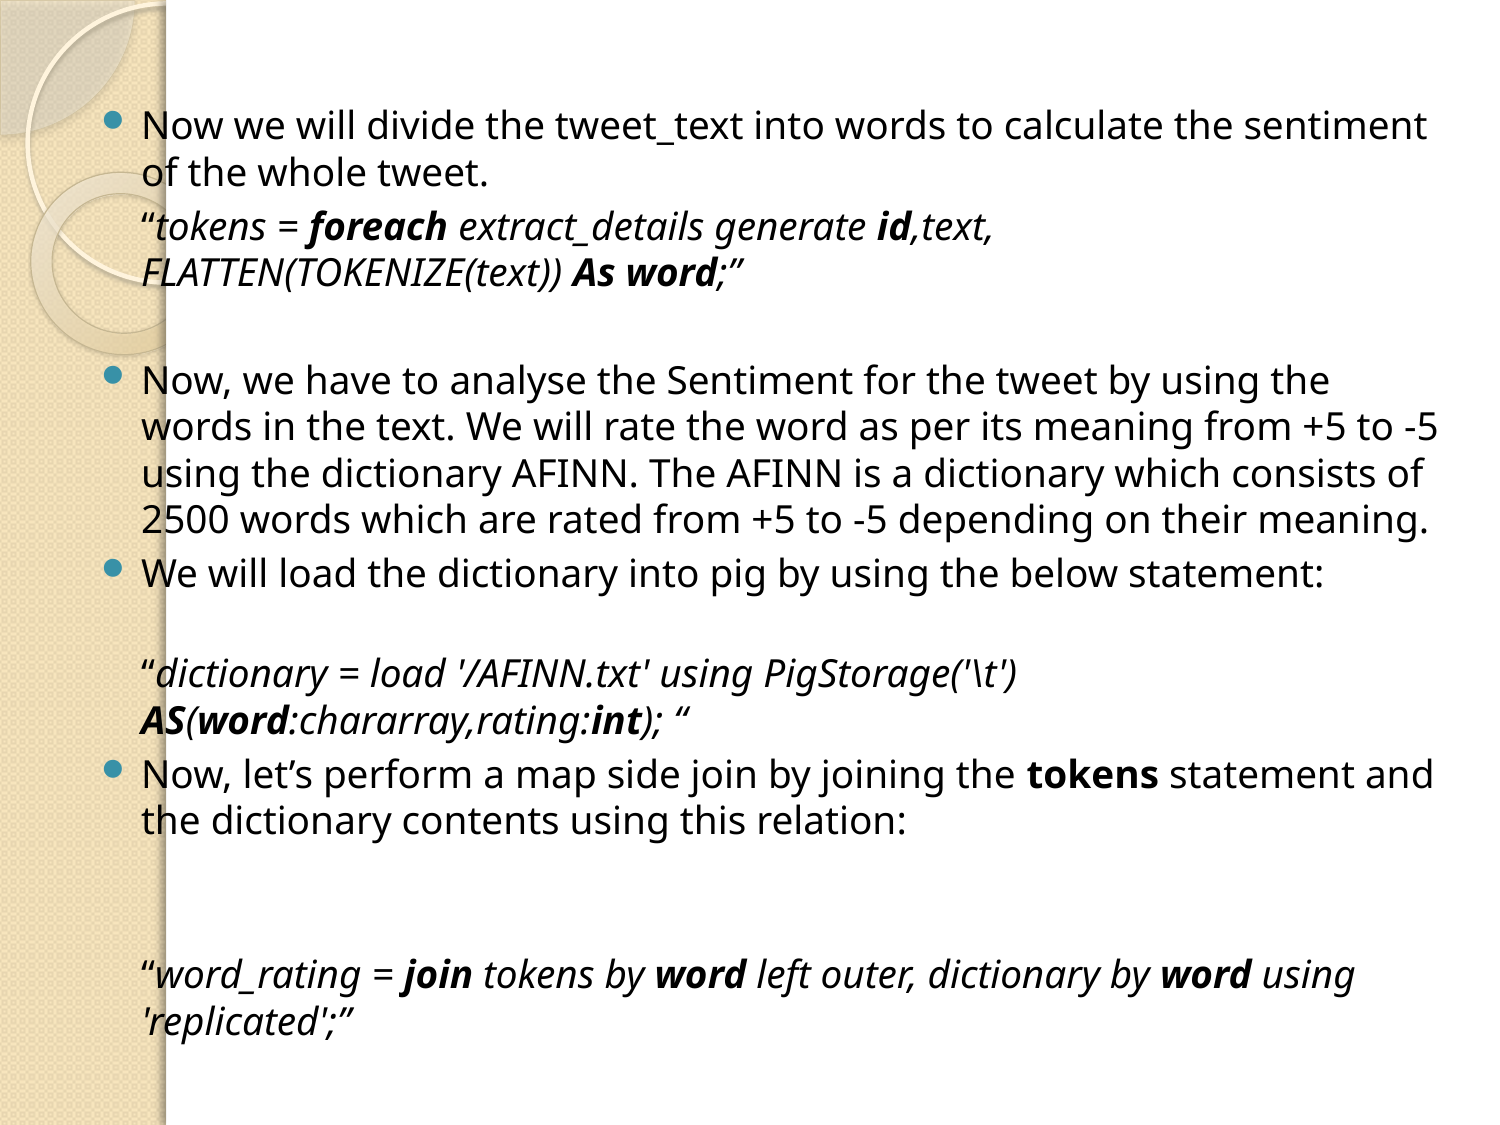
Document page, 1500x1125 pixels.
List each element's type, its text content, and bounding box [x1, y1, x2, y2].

list Now we will divide the tweet_text into words to calculate the sentiment of the whole tweet. “tokens = foreach extract_details generate id,text, FLATTEN(TOKENIZE(text)) As word;” Now, we have to analyse the Sentiment for the tweet by using the words in the text. We will rate the word as per its meaning from +5 to -5 using the dictionary AFINN. The AFINN is a dictionary which consists of 2500 words which are rated from +5 to -5 depending on their meaning. We will load the dictionary into pig by using the below statement: “dictionary = load '/AFINN.txt' using PigStorage('\t') AS(word:chararray,rating:int); “ Now, let’s perform a map side join by joining the tokens statement and the dictionary contents using this relation: “word_rating = join tokens by word left outer, dictionary by word using 'replicated';” [75, 93, 1465, 1055]
